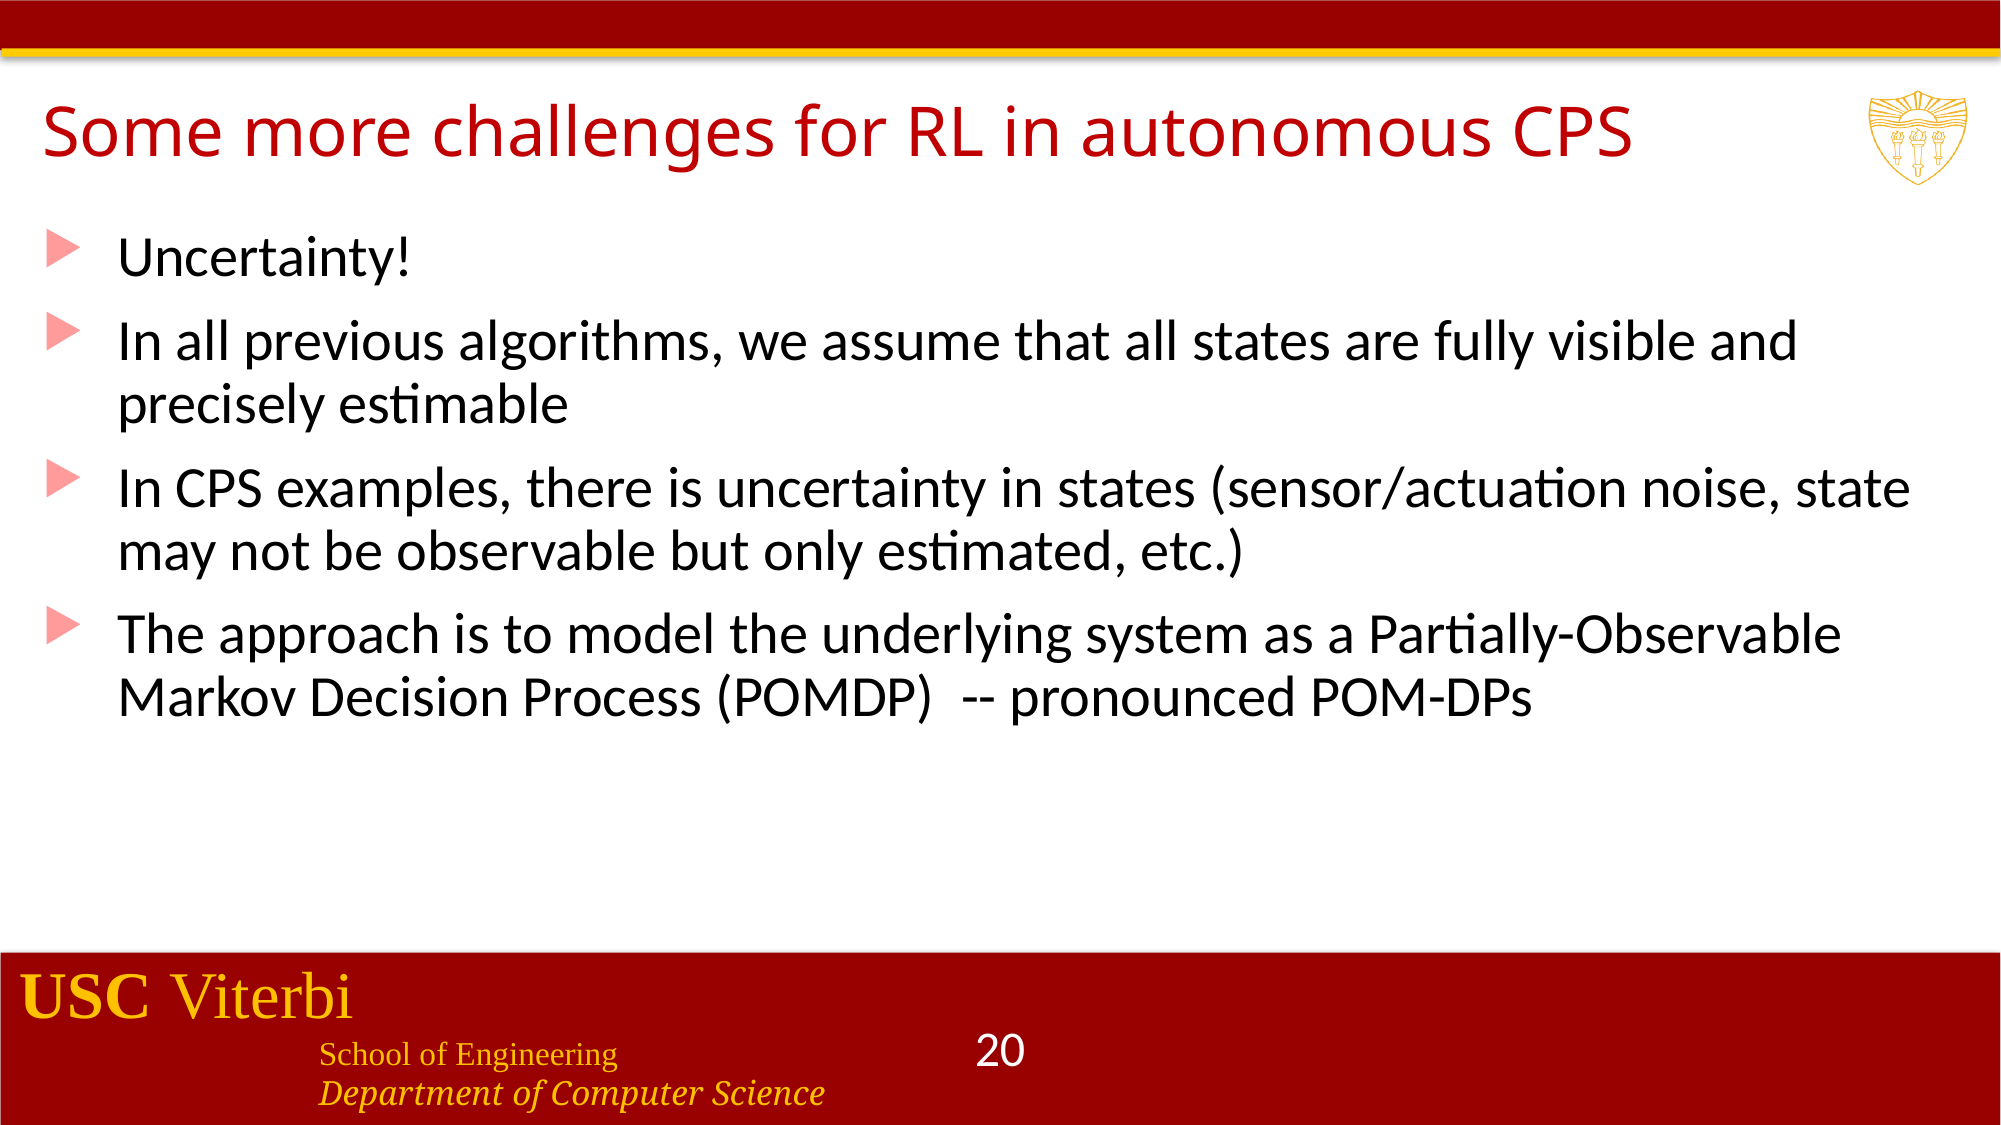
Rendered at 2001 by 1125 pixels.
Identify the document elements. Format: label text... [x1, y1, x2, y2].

picture [1836, 76, 2000, 199]
slide_number 20 [774, 1016, 1225, 1077]
title Some more challenges for RL in autonomous CPS [27, 70, 1819, 199]
list Uncertainty! In all previous algorithms, we assume that all states are fully visible and precisely estimable In CPS examples, there is uncertainty in states (sensor/actuation noise, state may not be observable but only estimated, etc.) The approach is to model the underlying system as a Partially-Observable Markov Decision Process (POMDP) -- pronounced POM-DPs [27, 218, 1947, 933]
